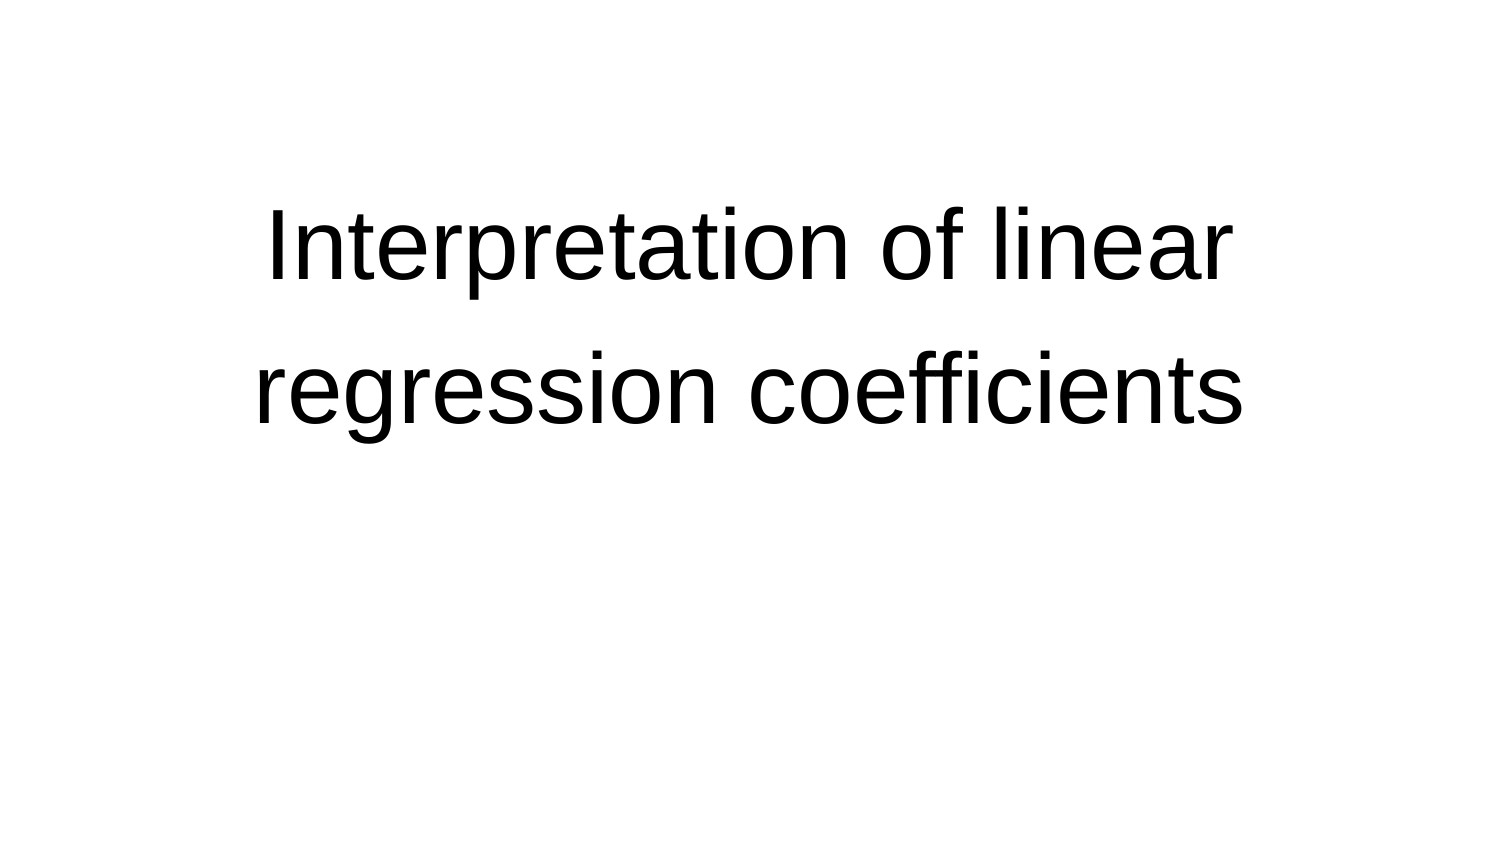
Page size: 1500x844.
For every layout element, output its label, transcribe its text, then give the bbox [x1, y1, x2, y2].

title Interpretation of linear regression coefficients [51, 122, 1449, 459]
